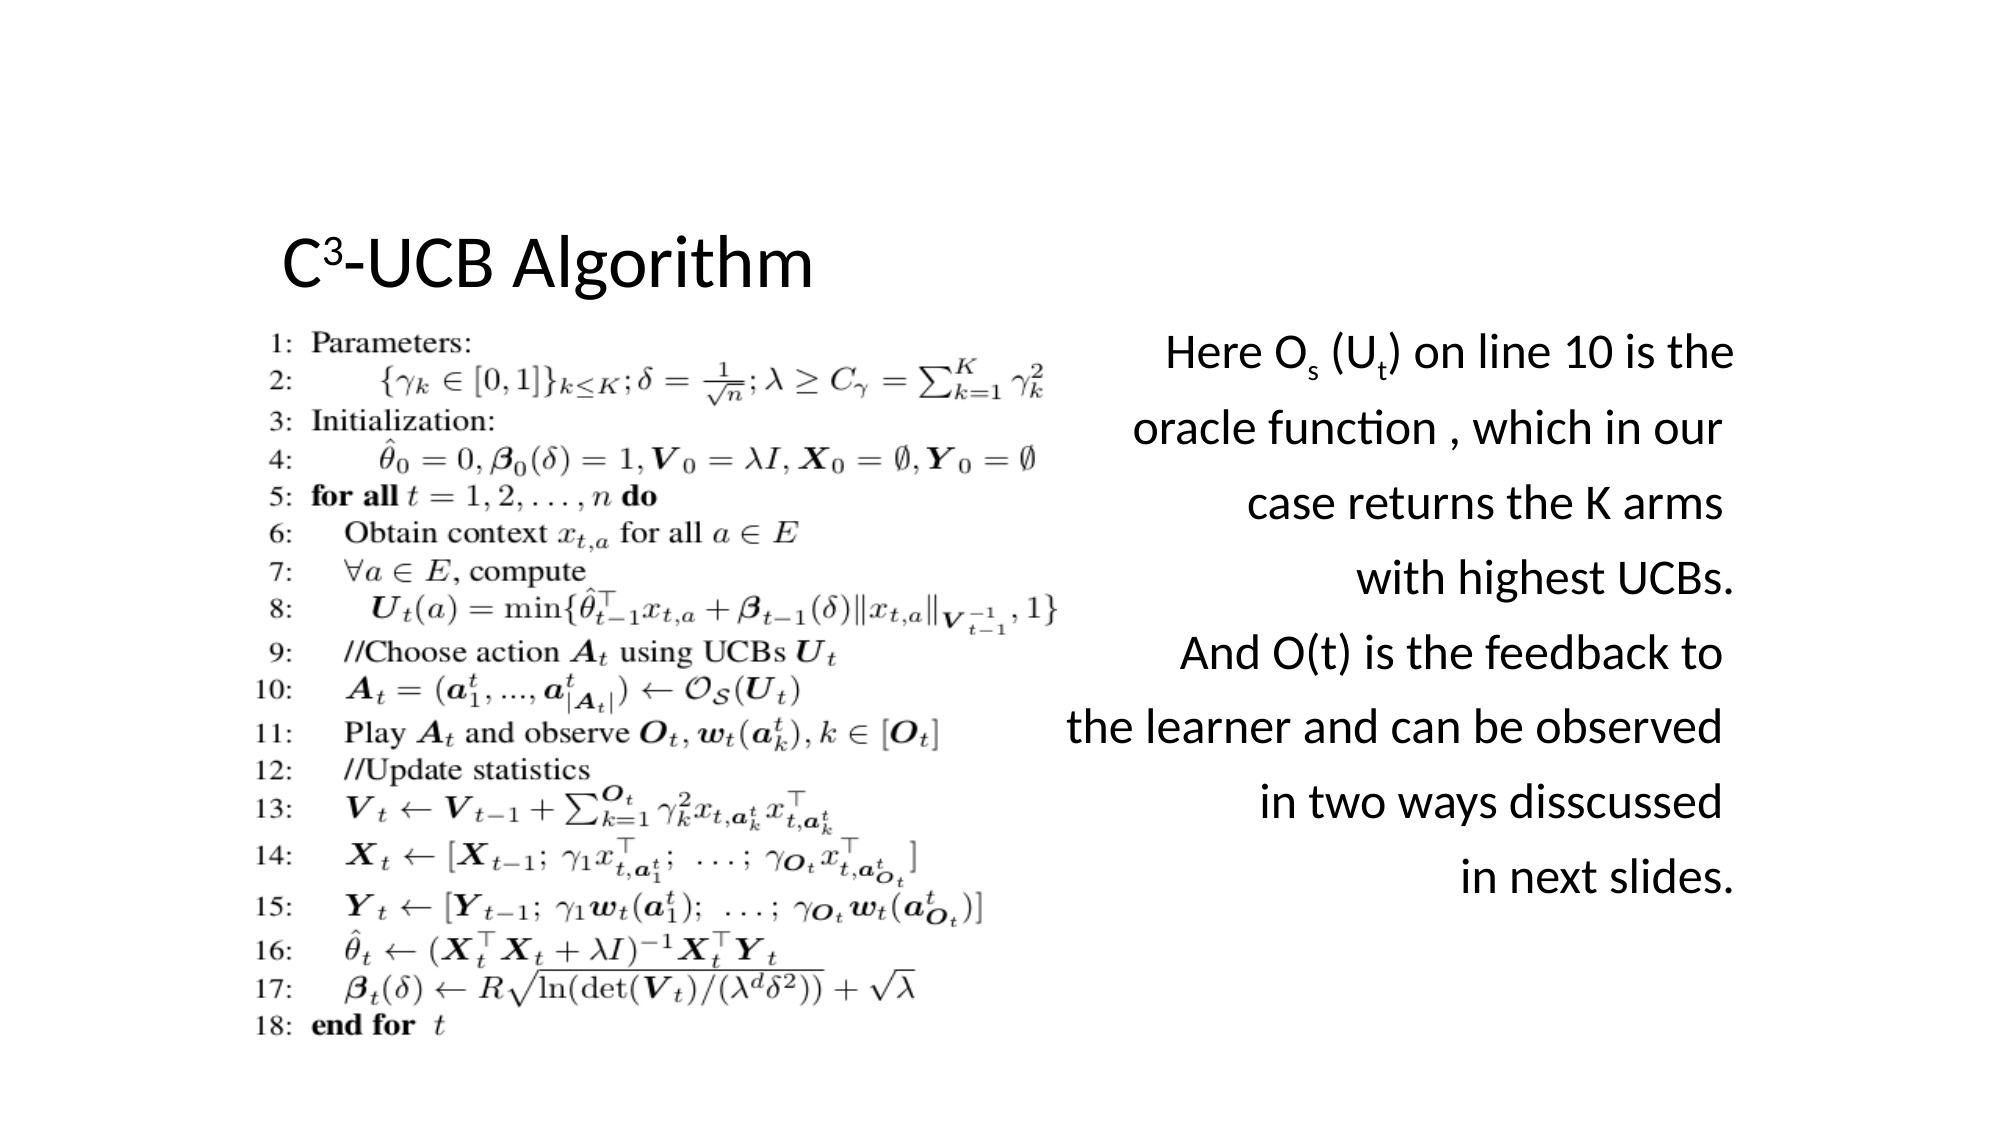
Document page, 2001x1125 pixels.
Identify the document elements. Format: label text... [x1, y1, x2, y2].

picture [249, 327, 1057, 1042]
title C3-UCB Algorithm [249, 171, 1750, 311]
subtitle Here Os (Ut) on line 10 is the oracle function , which in our case returns the K arms with highest UCBs. And O(t) is the feedback to the learner and can be observed in two ways disscussed in next slides. [249, 311, 1750, 1042]
